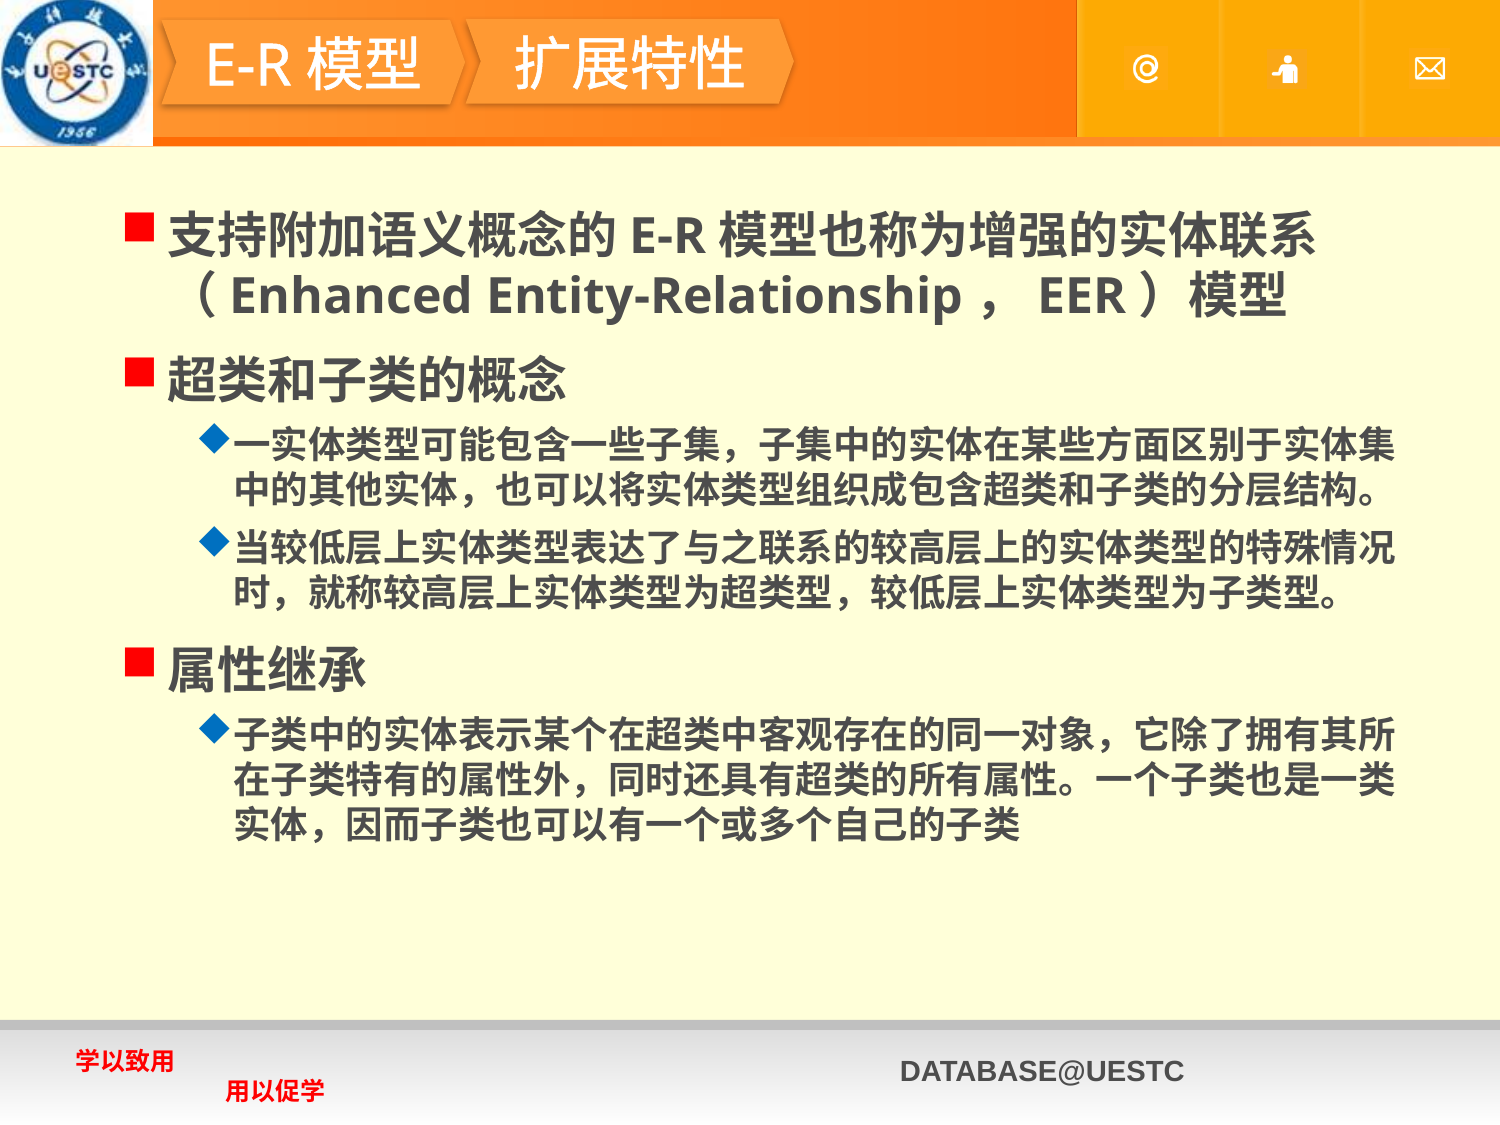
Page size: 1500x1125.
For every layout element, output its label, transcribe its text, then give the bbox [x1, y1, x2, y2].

text_box 扩展特性 [465, 18, 794, 104]
list 支持附加语义概念的E-R模型也称为增强的实体联系（Enhanced Entity-Relationship，EER）模型 超类和子类的概念 一实体类型可能包含一些子集，子集中的实体在某些方面区别于实体集中的其他实体，也可以将实体类型组织成包含超类和子类的分层结构。 当较低层上实体类型表达了与之联系的较高层上的实体类型的特殊情况时，就称较高层上实体类型为超类型，较低层上实体类型为子类型。 属性继承 子类中的实体表示某个在超类中客观存在的同一对象，它除了拥有其所在子类特有的属性外，同时还具有超类的所有属性。一个子类也是一类实体，因而子类也可以有一个或多个自己的子类 [31, 196, 1431, 970]
picture [0, 0, 153, 146]
text_box E-R模型 [161, 19, 466, 105]
title [155, 0, 1425, 140]
picture [1425, 48, 1450, 89]
